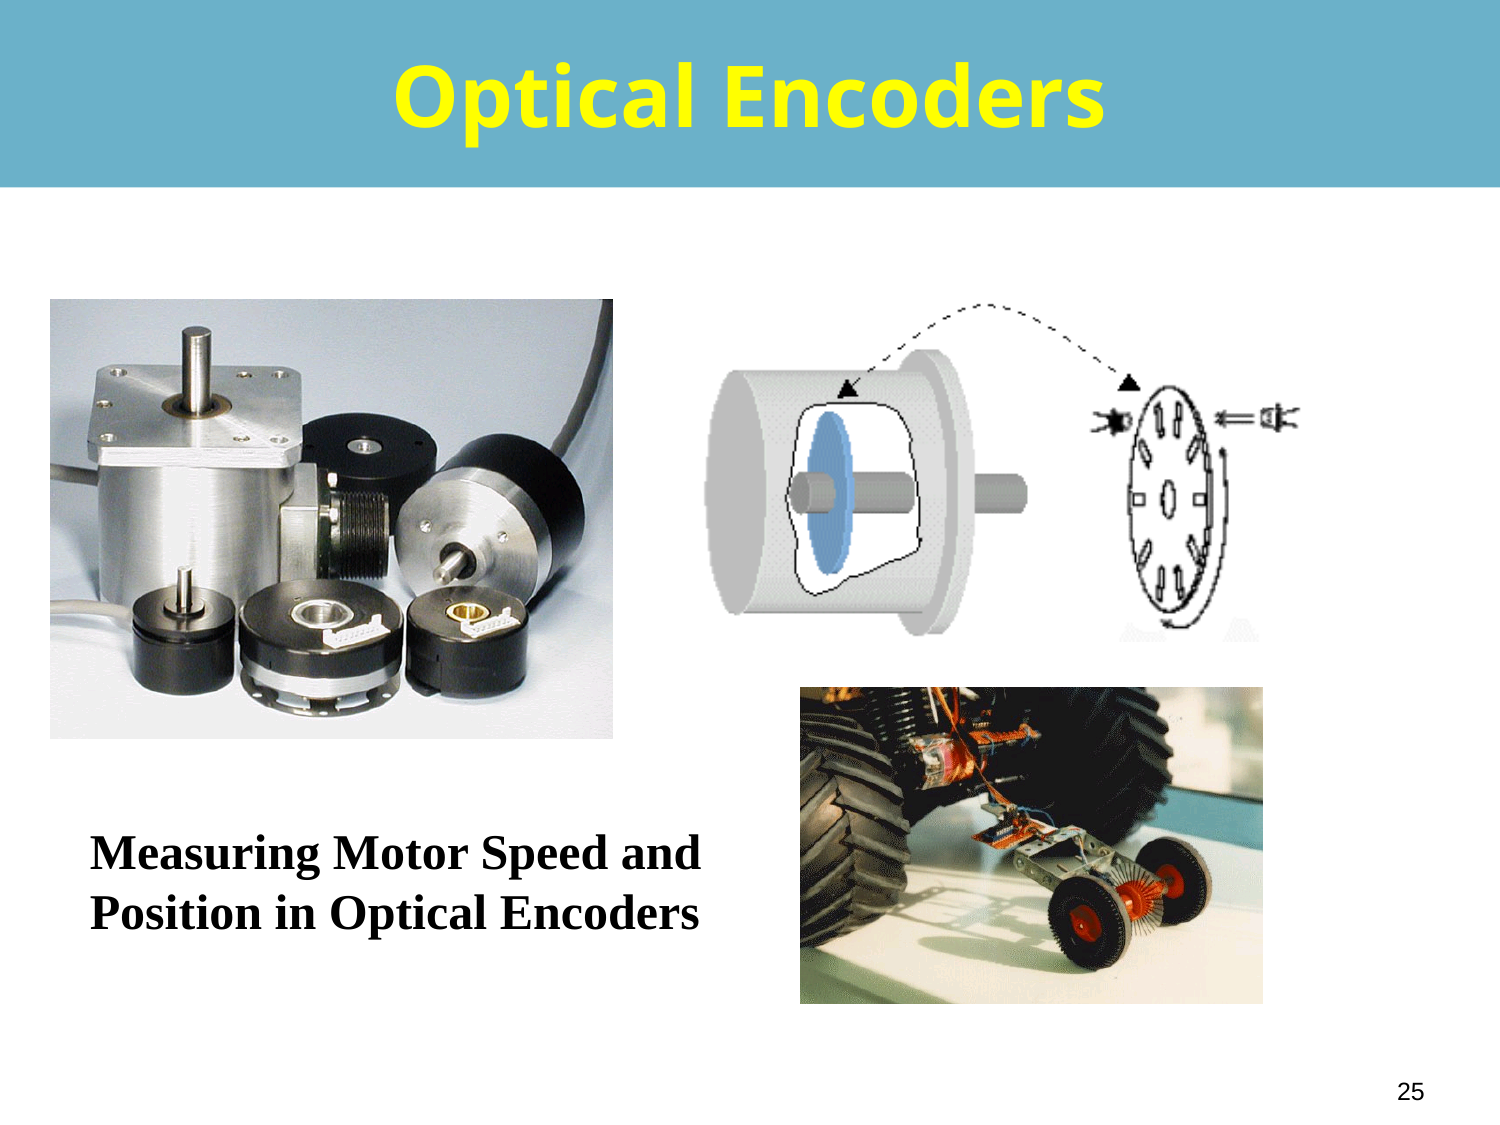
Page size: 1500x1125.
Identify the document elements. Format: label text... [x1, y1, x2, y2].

picture [49, 299, 613, 739]
text_box Measuring Motor Speed and Position in Optical Encoders [74, 812, 738, 948]
slide_number 25 [1299, 1052, 1425, 1113]
picture [699, 299, 1306, 642]
picture [799, 687, 1263, 1004]
text_box Optical Encoders [0, 0, 1500, 188]
